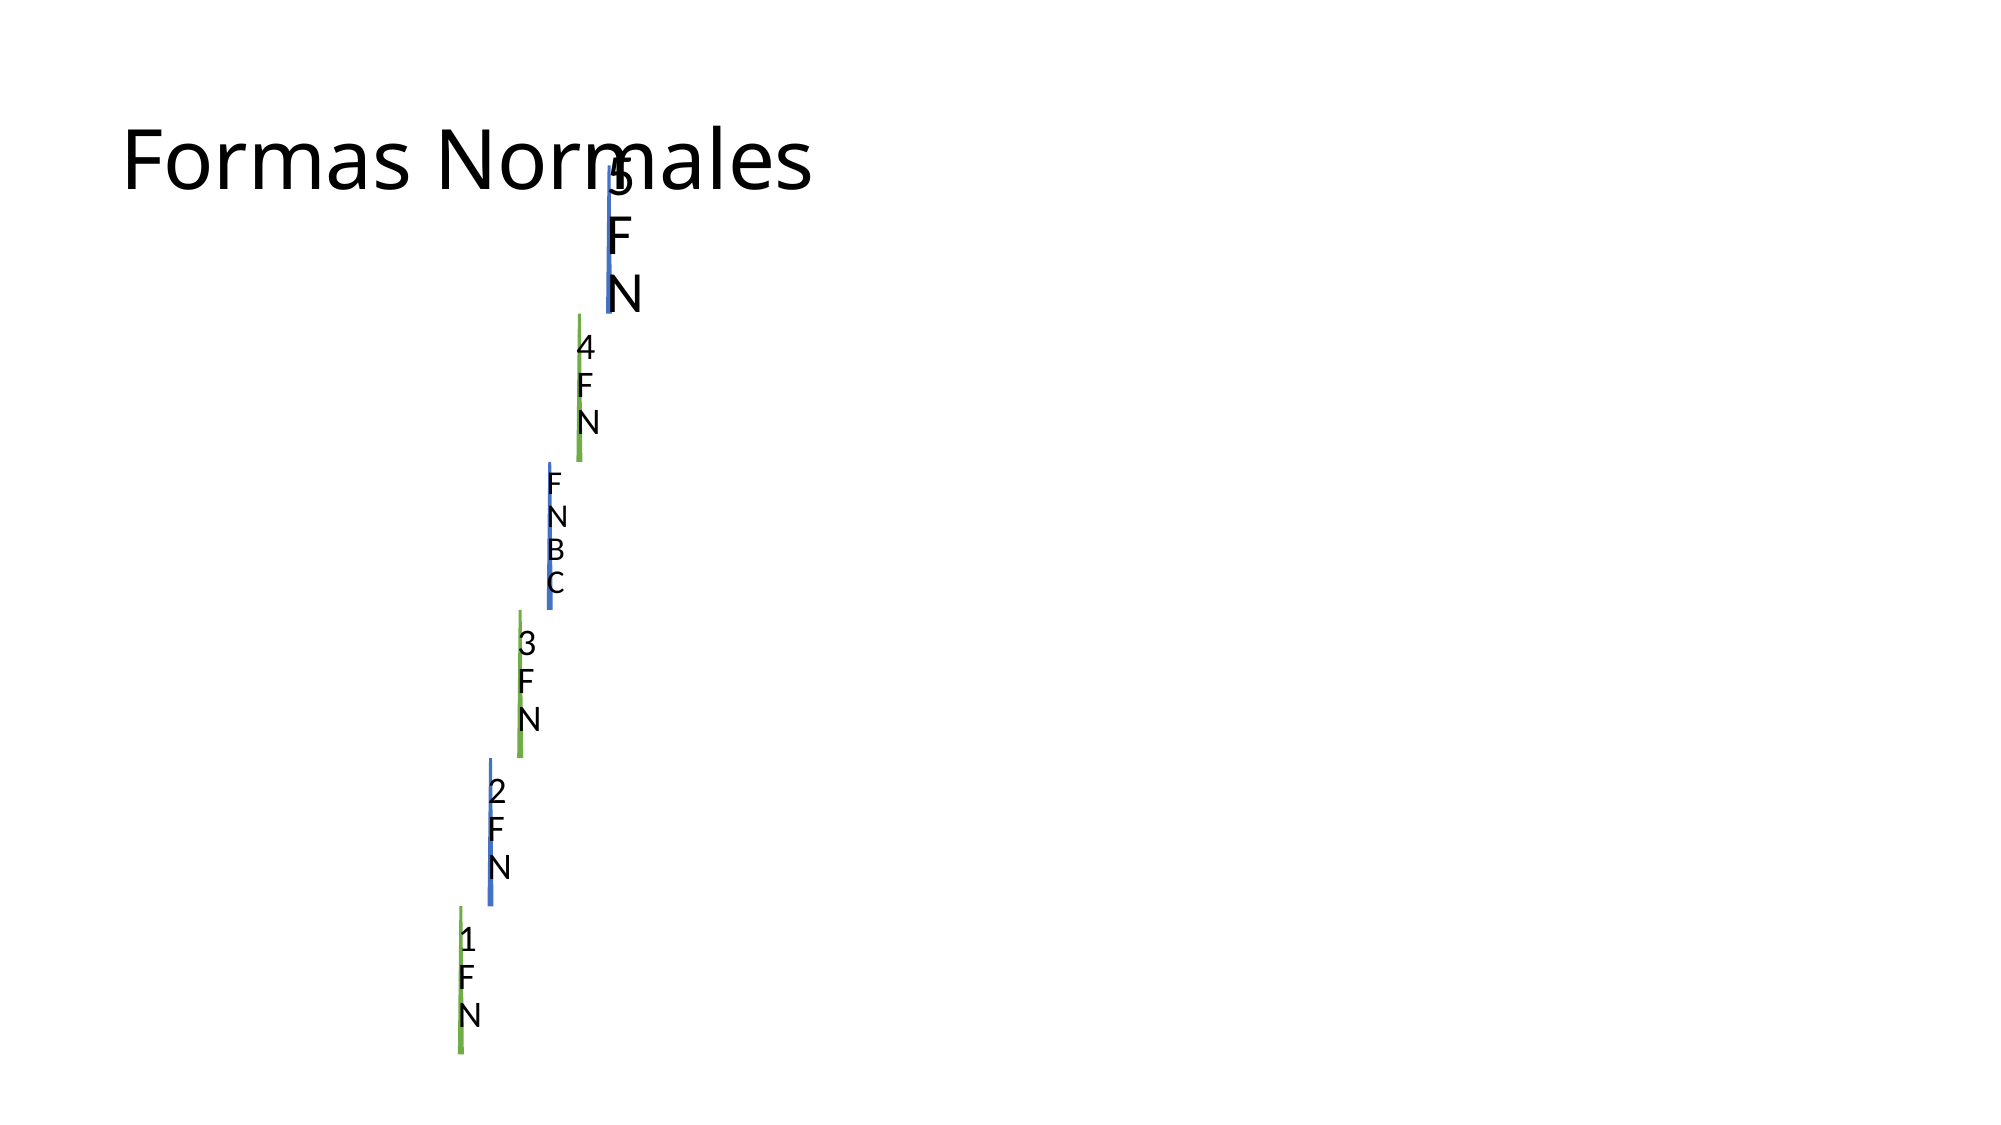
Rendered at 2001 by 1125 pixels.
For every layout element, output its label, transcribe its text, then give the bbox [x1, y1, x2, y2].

text_box Formas Normales [105, 98, 831, 214]
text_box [122, 186, 1925, 1076]
